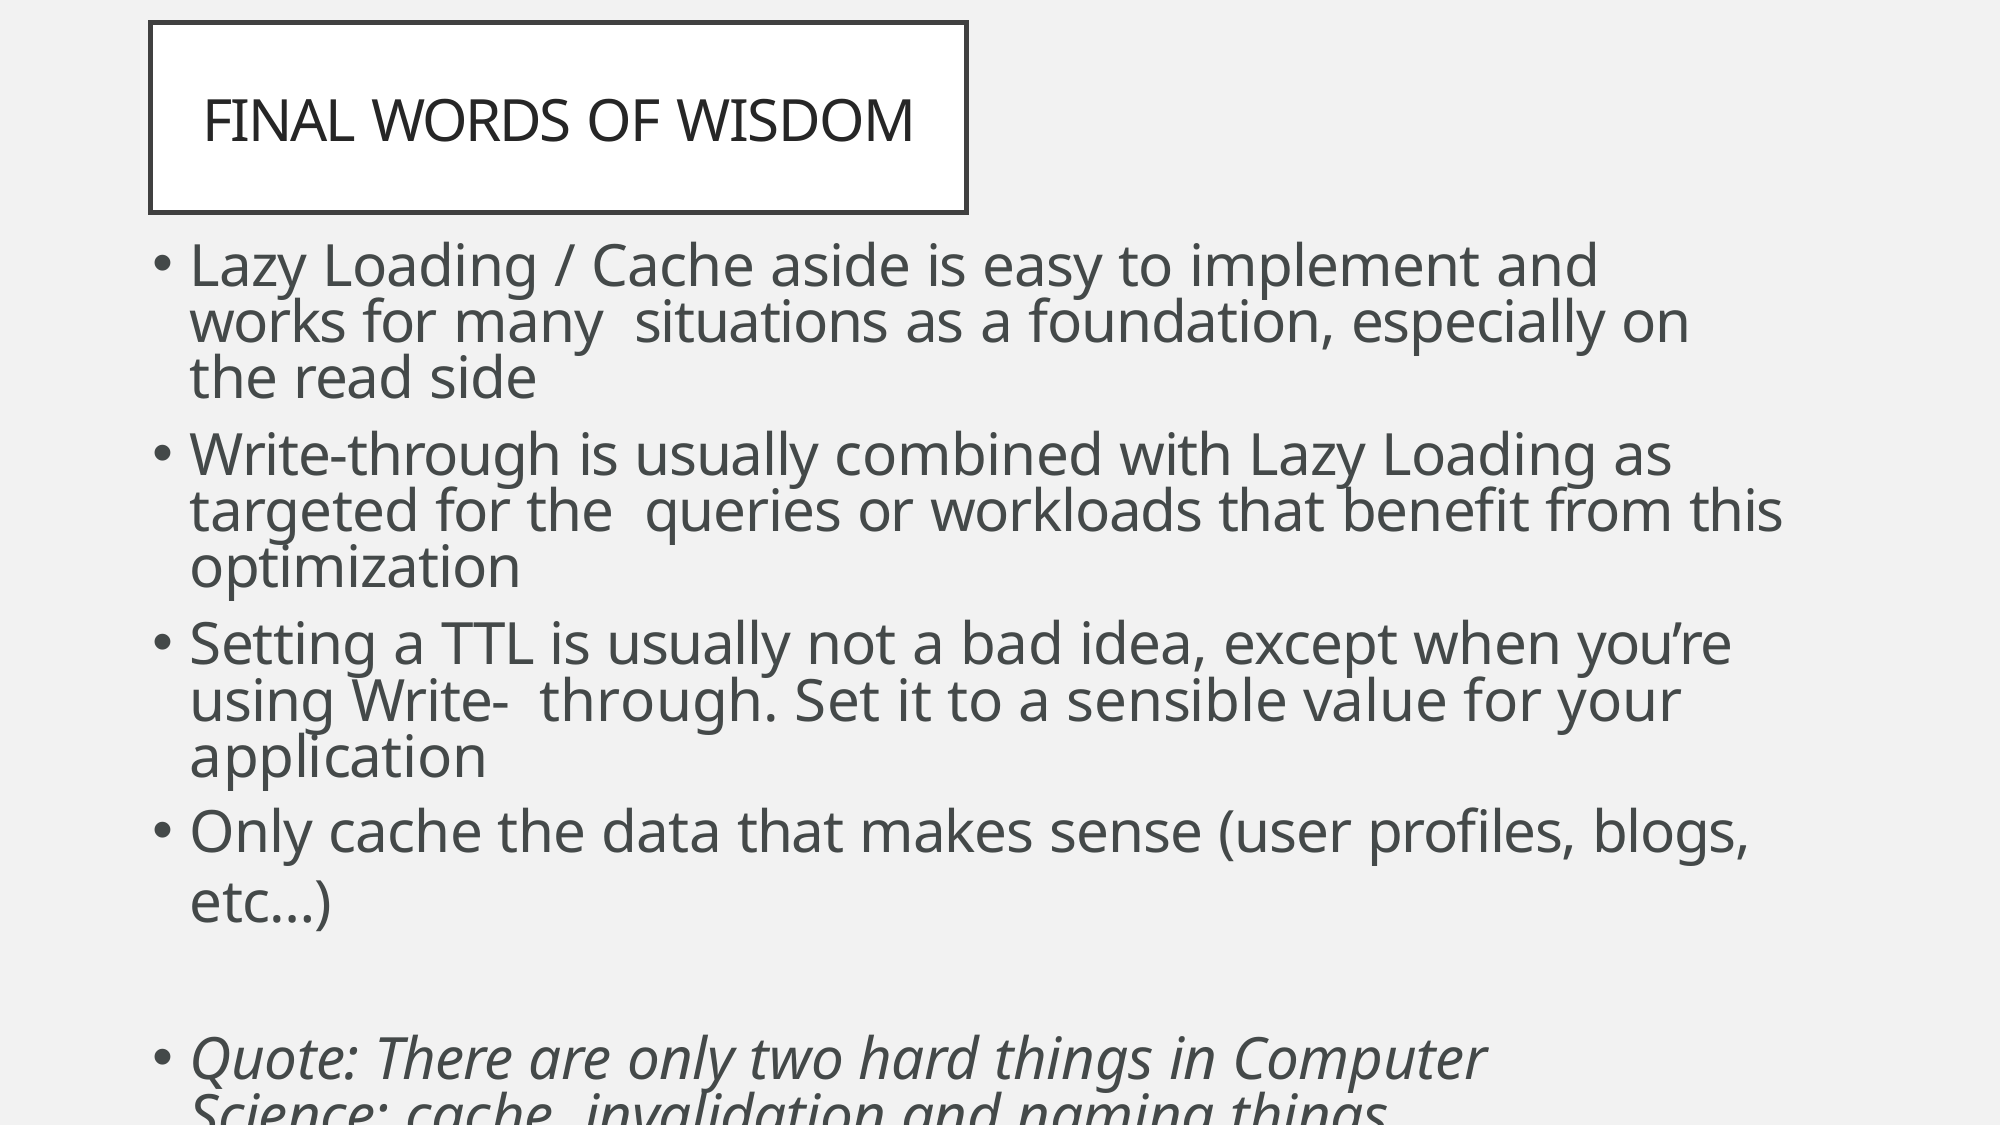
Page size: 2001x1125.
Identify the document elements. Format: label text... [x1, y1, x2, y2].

text_box Lazy Loading / Cache aside is easy to implement and works for many situations as a foundation, especially on the read side Write-through is usually combined with Lazy Loading as targeted for the queries or workloads that benefit from this optimization Setting a TTL is usually not a bad idea, except when you’re using Write- through. Set it to a sensible value for your application Only cache the data that makes sense (user profiles, blogs, etc…) Quote: There are only two hard things in Computer Science: cache invalidation and naming things [150, 226, 1850, 1125]
title Final words of wisdom [148, 20, 969, 215]
